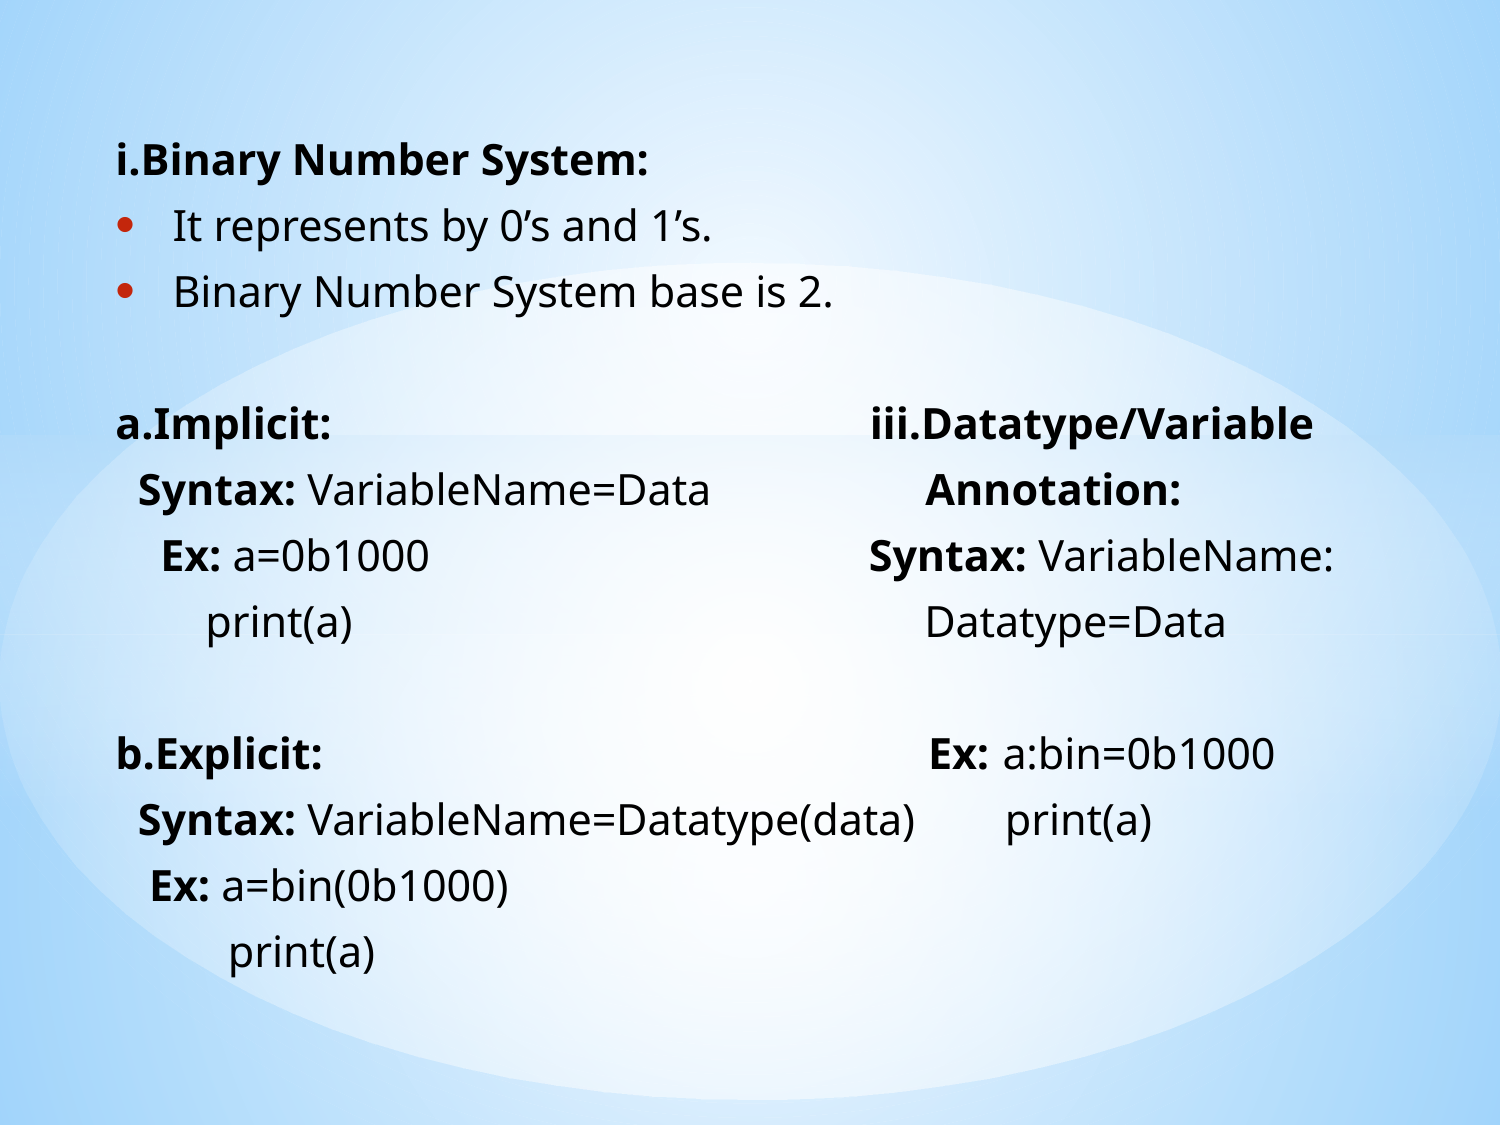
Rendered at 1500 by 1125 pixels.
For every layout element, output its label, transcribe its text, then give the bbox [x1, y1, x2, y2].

subtitle i.Binary Number System: It represents by 0’s and 1’s. Binary Number System base is 2. a.Implicit: iii.Datatype/Variable Syntax: VariableName=Data Annotation: Ex: a=0b1000 Syntax: VariableName: print(a) Datatype=Data b.Explicit: Ex: a:bin=0b1000 Syntax: VariableName=Datatype(data) print(a) Ex: a=bin(0b1000) print(a) [100, 125, 1436, 988]
